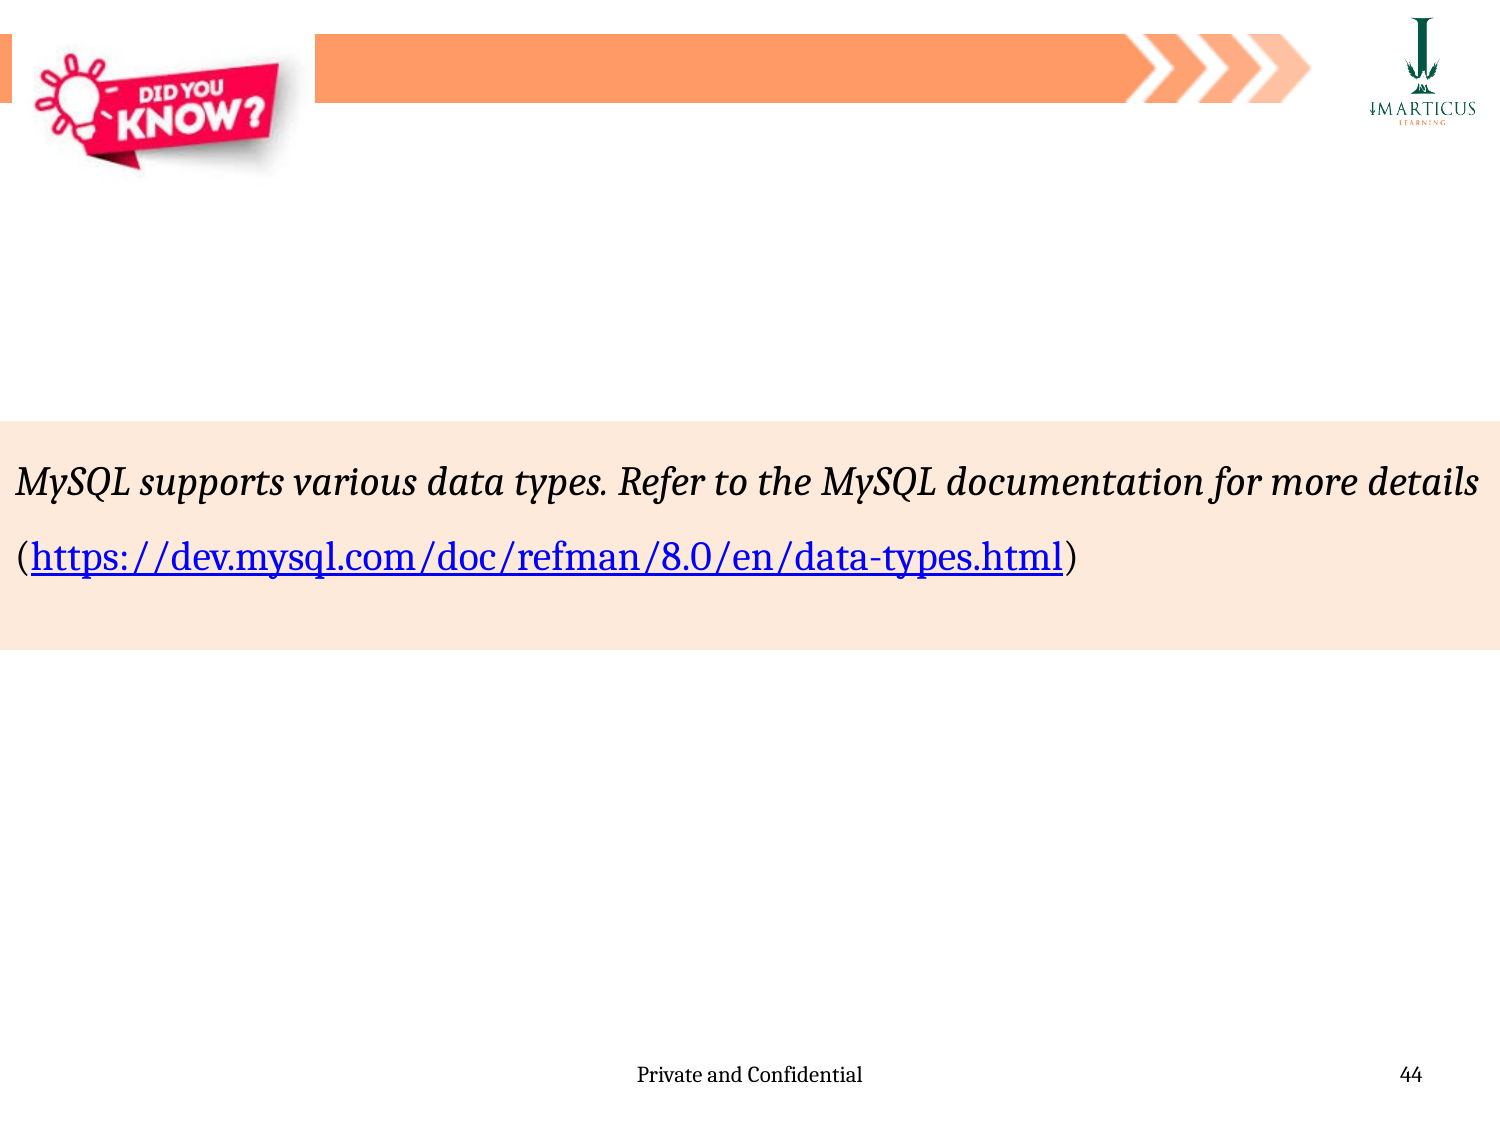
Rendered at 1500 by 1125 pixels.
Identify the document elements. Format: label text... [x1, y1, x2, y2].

picture [0, 0, 1500, 201]
text_box MySQL supports various data types. Refer to the MySQL documentation for more details (https://dev.mysql.com/doc/refman/8.0/en/data-types.html) [0, 421, 1500, 650]
